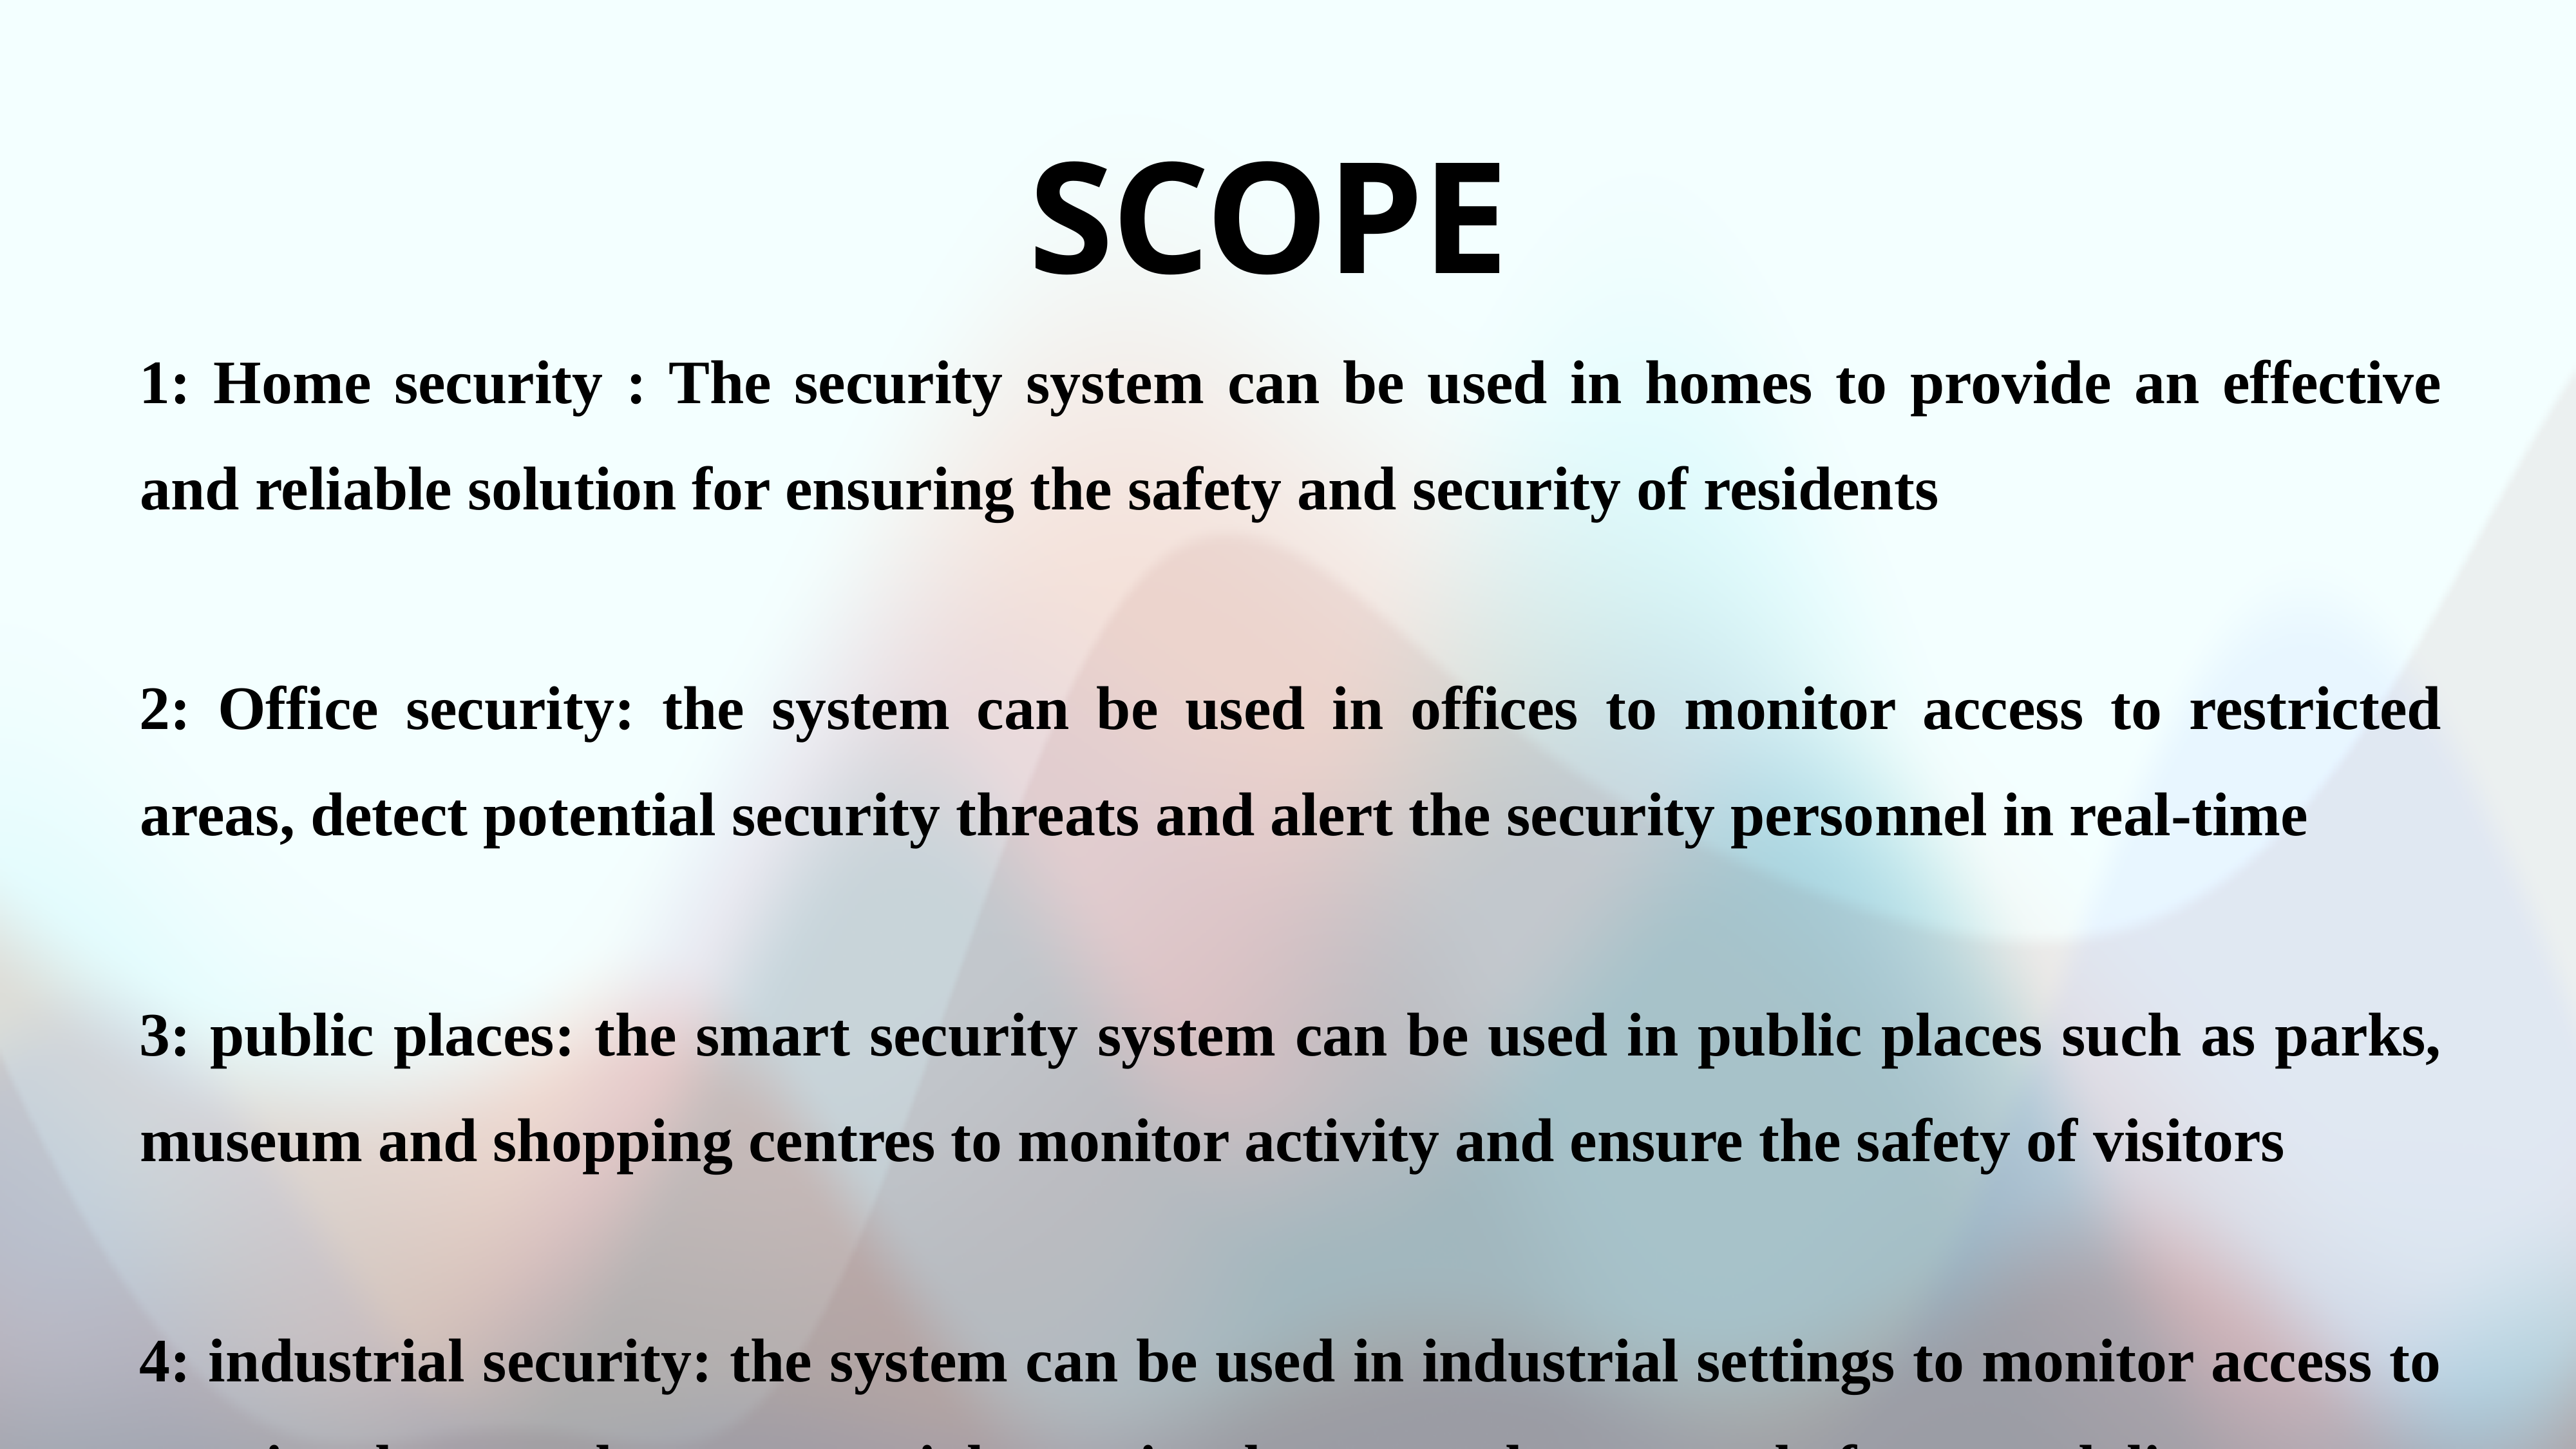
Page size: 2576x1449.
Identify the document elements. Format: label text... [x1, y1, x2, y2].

list SCOPE [127, 113, 2449, 305]
picture [0, 0, 2576, 1449]
list 1: Home security : The security system can be used in homes to provide an effective and reliable solution for ensuring the safety and security of residents 2: Office security: the system can be used in offices to monitor access to restricted areas, detect potential security threats and alert the security personnel in real-time 3: public places: the smart security system can be used in public places such as parks, museum and shopping centres to monitor activity and ensure the safety of visitors 4: industrial security: the system can be used in industrial settings to monitor access to restricted areas, detect potential security threats and prevent theft or vandalism [127, 305, 2449, 1433]
